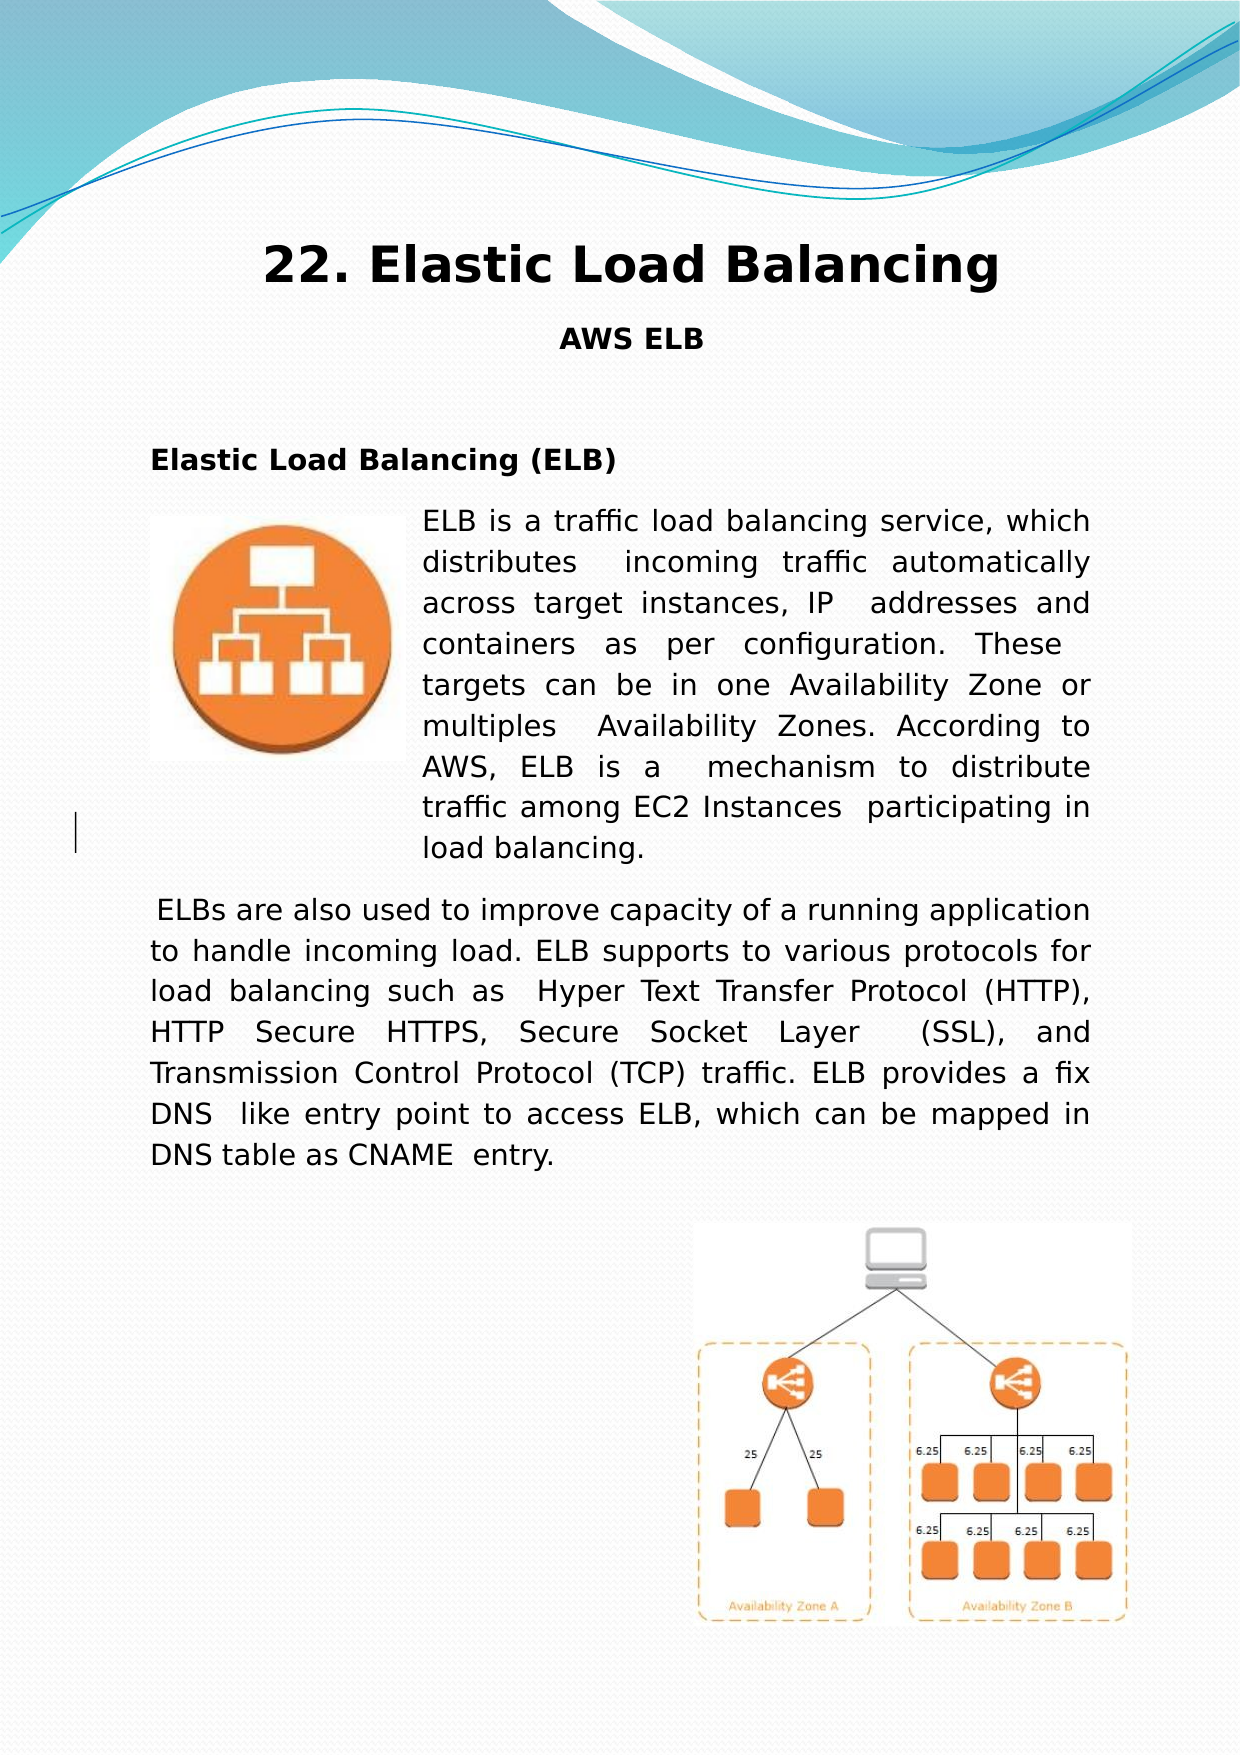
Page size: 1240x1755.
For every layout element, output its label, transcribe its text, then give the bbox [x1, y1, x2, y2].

text_box Elastic Load Balancing (ELB) ELB is a traffic load balancing service, which distributes incoming traffic automatically across target instances, IP addresses and containers as per configuration. These targets can be in one Availability Zone or multiples Availability Zones. According to AWS, ELB is a mechanism to distribute traffic among EC2 Instances participating in load balancing. ELBs are also used to improve capacity of a running application to handle incoming load. ELB supports to various protocols for load balancing such as Hyper Text Transfer Protocol (HTTP), HTTP Secure HTTPS, Secure Socket Layer (SSL), and Transmission Control Protocol (TCP) traffic. ELB provides a fix DNS like entry point to access ELB, which can be mapped in DNS table as CNAME entry. [147, 439, 1093, 1172]
text_box [693, 1223, 1133, 1626]
text_box 22. Elastic Load Balancing AWS ELB [207, 230, 1058, 356]
